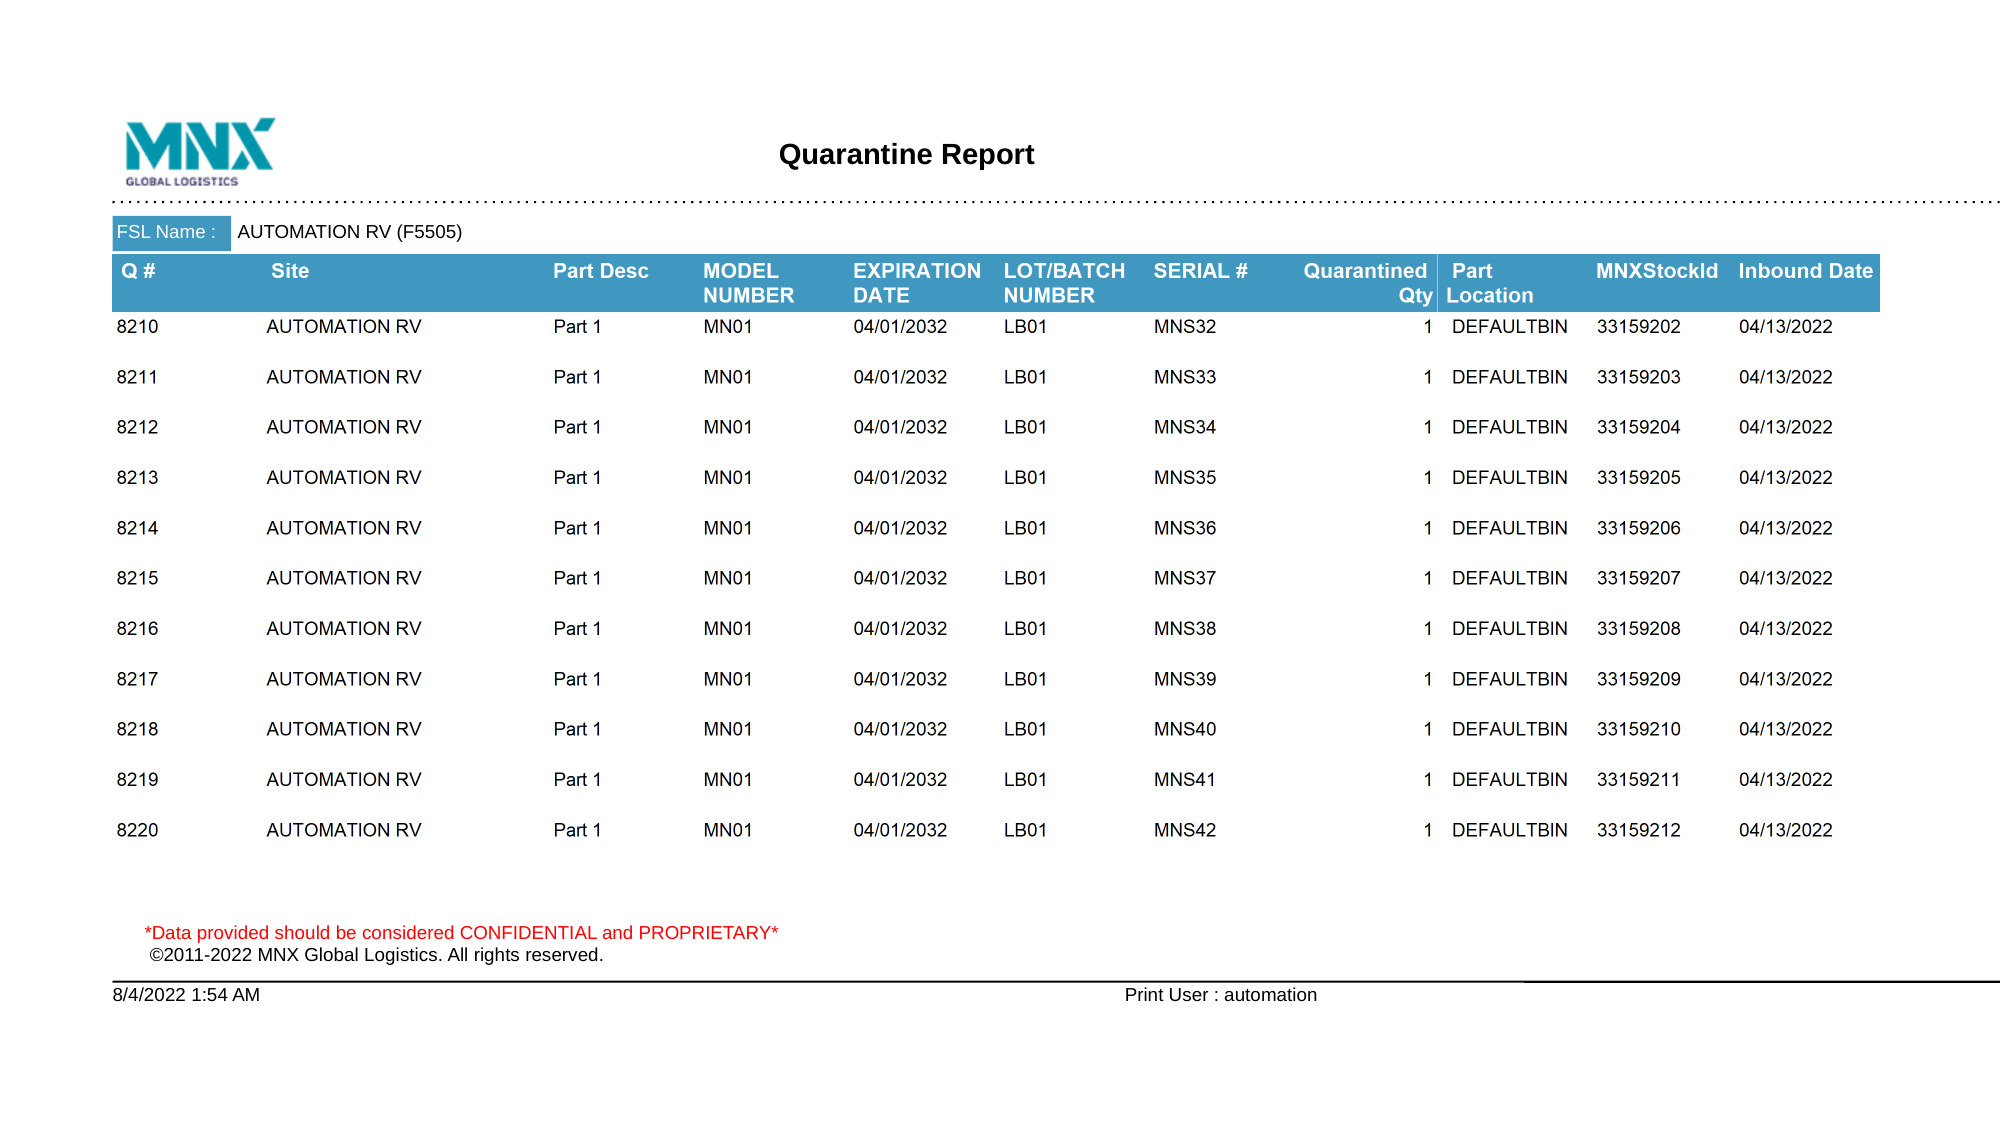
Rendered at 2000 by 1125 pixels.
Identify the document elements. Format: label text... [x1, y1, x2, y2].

text_box Quarantine Report [562, 131, 1252, 173]
picture [112, 115, 323, 188]
text_box Print User : automation [1055, 983, 1387, 1013]
picture [112, 254, 1880, 866]
text_box FSL Name : [112, 215, 232, 252]
text_box ©2011-2022 MNX Global Logistics. All rights reserved. [144, 942, 1158, 964]
text_box 8/4/2022 1:54 AM [112, 983, 343, 1013]
text_box *Data provided should be considered CONFIDENTIAL and PROPRIETARY* [144, 920, 1158, 942]
text_box AUTOMATION RV (F5505) [233, 215, 669, 251]
